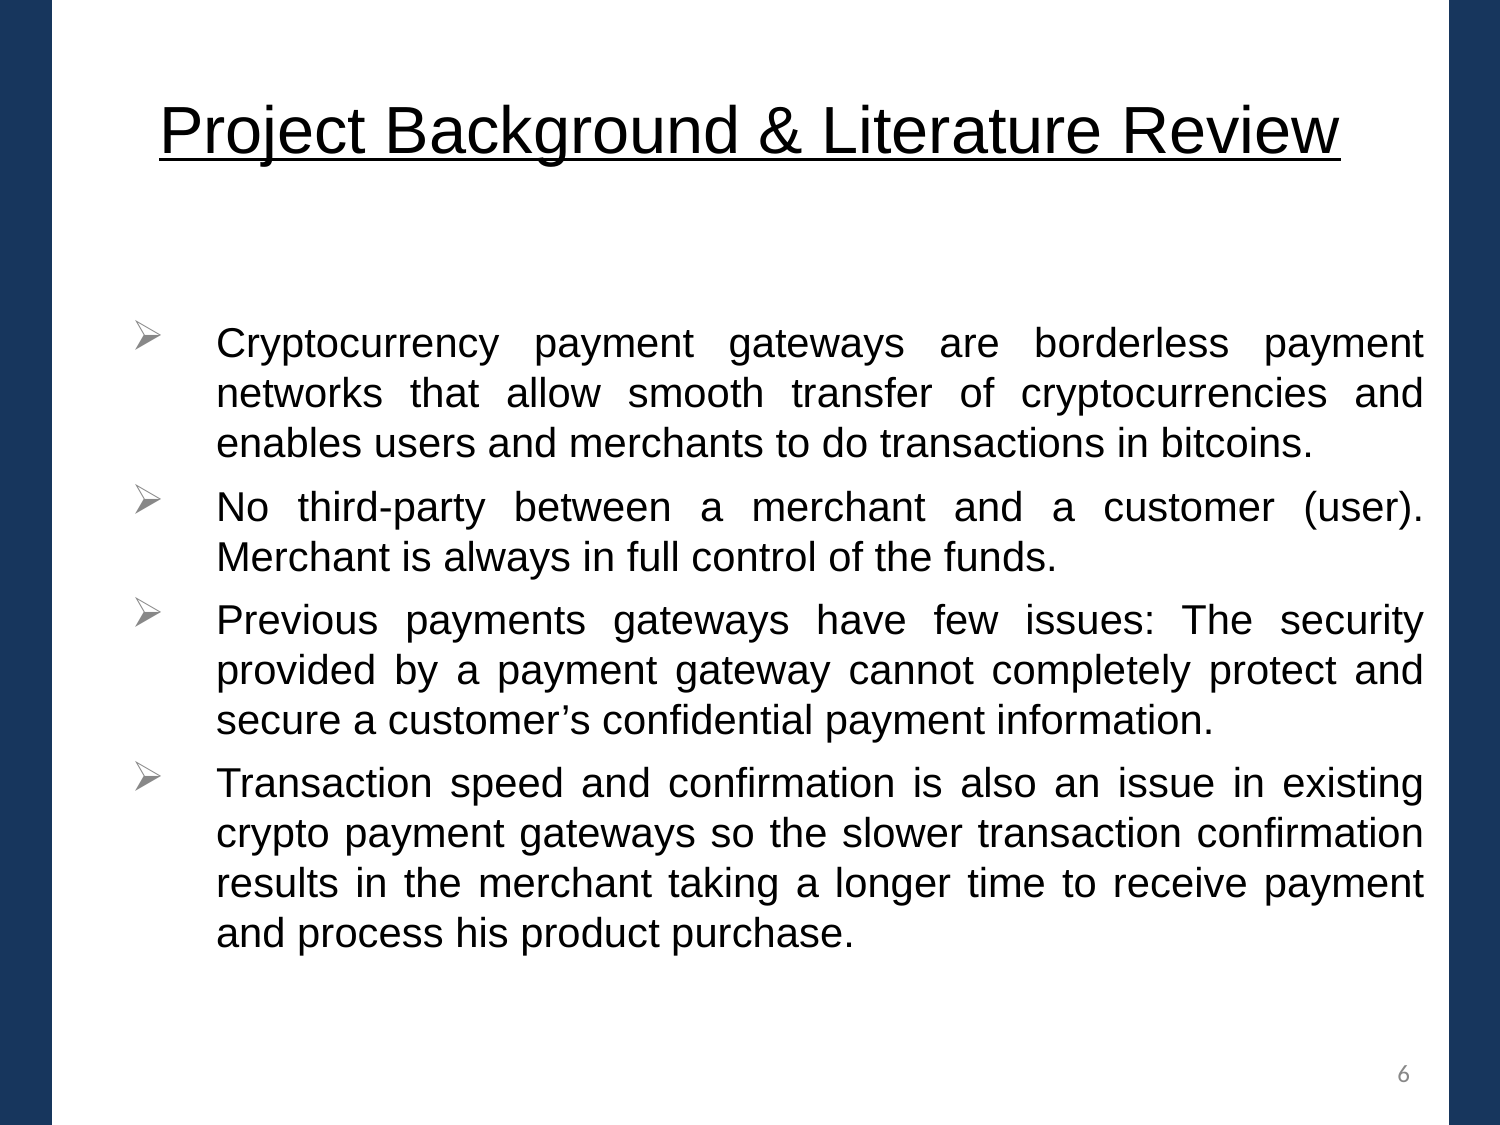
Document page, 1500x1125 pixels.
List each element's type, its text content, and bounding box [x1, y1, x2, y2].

subtitle Cryptocurrency payment gateways are borderless payment networks that allow smooth transfer of cryptocurrencies and enables users and merchants to do transactions in bitcoins. No third-party between a merchant and a customer (user). Merchant is always in full control of the funds. Previous payments gateways have few issues: The security provided by a payment gateway cannot completely protect and secure a customer’s confidential payment information. Transaction speed and confirmation is also an issue in existing crypto payment gateways so the slower transaction confirmation results in the merchant taking a longer time to receive payment and process his product purchase. [112, 245, 1440, 1023]
slide_number 6 [1074, 1042, 1425, 1103]
title Project Background & Literature Review [112, 55, 1388, 200]
text_box [0, 0, 50, 1125]
text_box [1450, 0, 1500, 1125]
